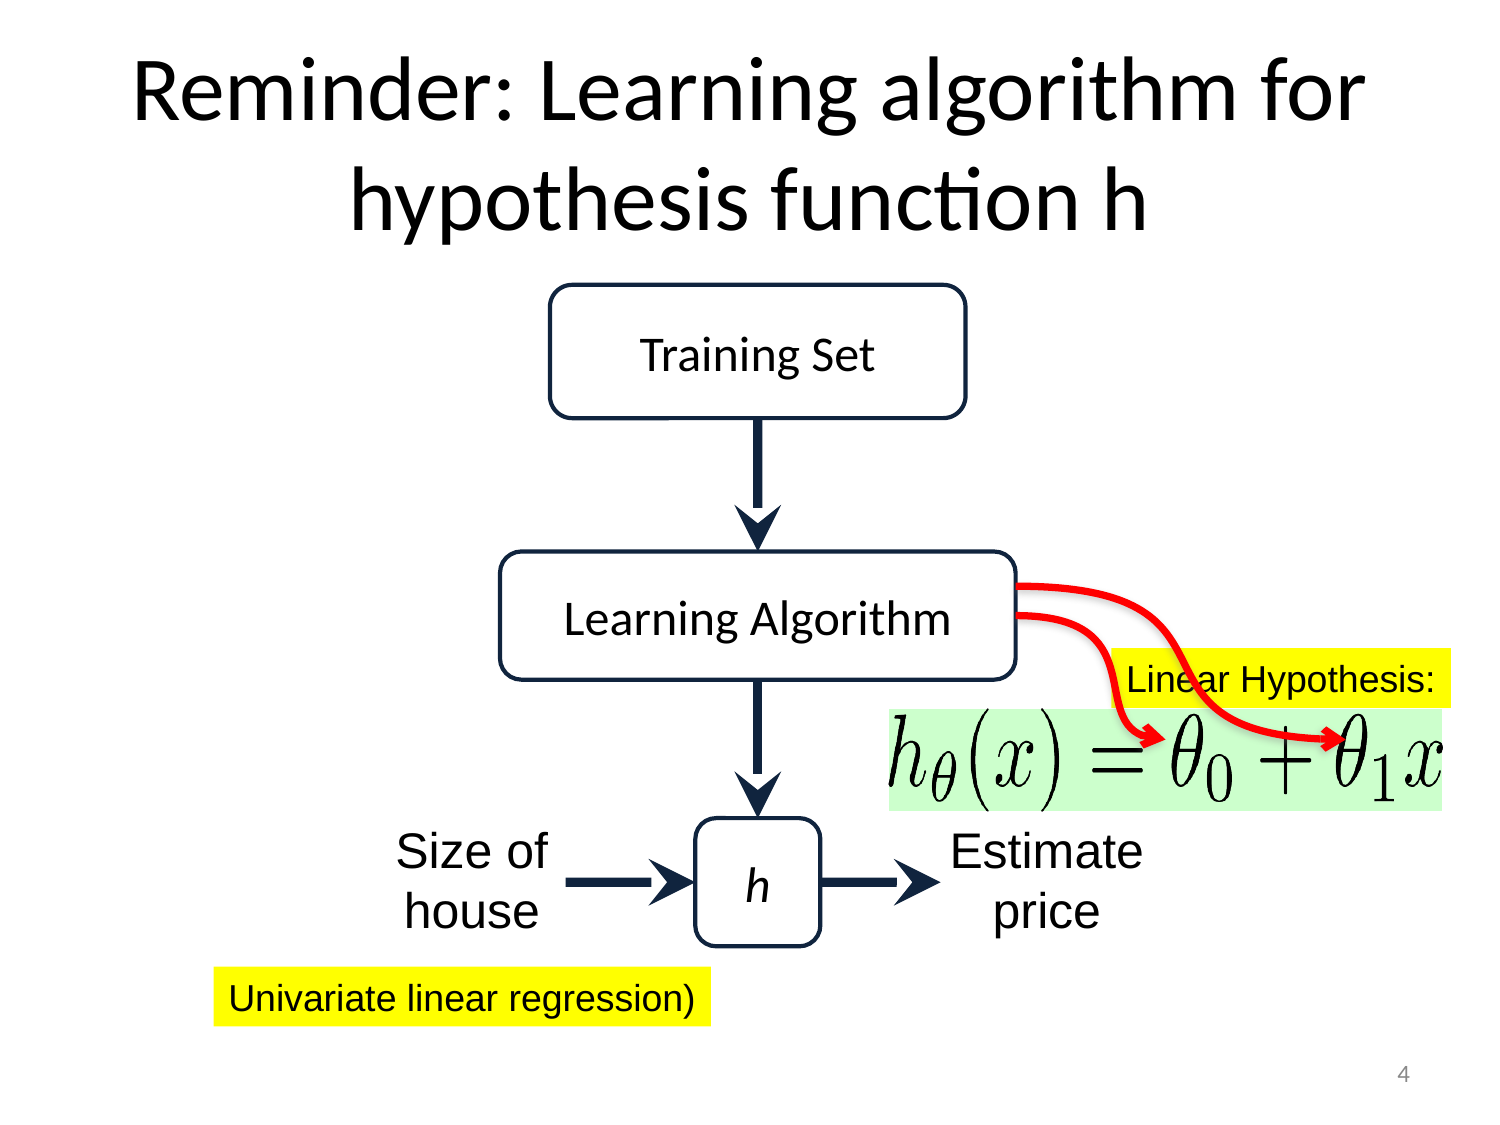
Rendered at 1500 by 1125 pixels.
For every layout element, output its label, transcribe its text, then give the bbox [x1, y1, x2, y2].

text_box Estimate price [928, 820, 1166, 947]
text_box Learning Algorithm [497, 549, 1018, 682]
text_box Training Set [547, 282, 968, 421]
picture [888, 708, 1443, 812]
text_box Reminder: Learning algorithm for hypothesis function h [74, 45, 1425, 233]
text_box h [693, 815, 823, 949]
text_box Linear Hypothesis: [1351, 648, 1451, 708]
text_box Size of house [378, 811, 566, 947]
slide_number 4 [1074, 1042, 1425, 1103]
text_box Univariate linear regression) [213, 966, 711, 1027]
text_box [1015, 585, 1347, 740]
